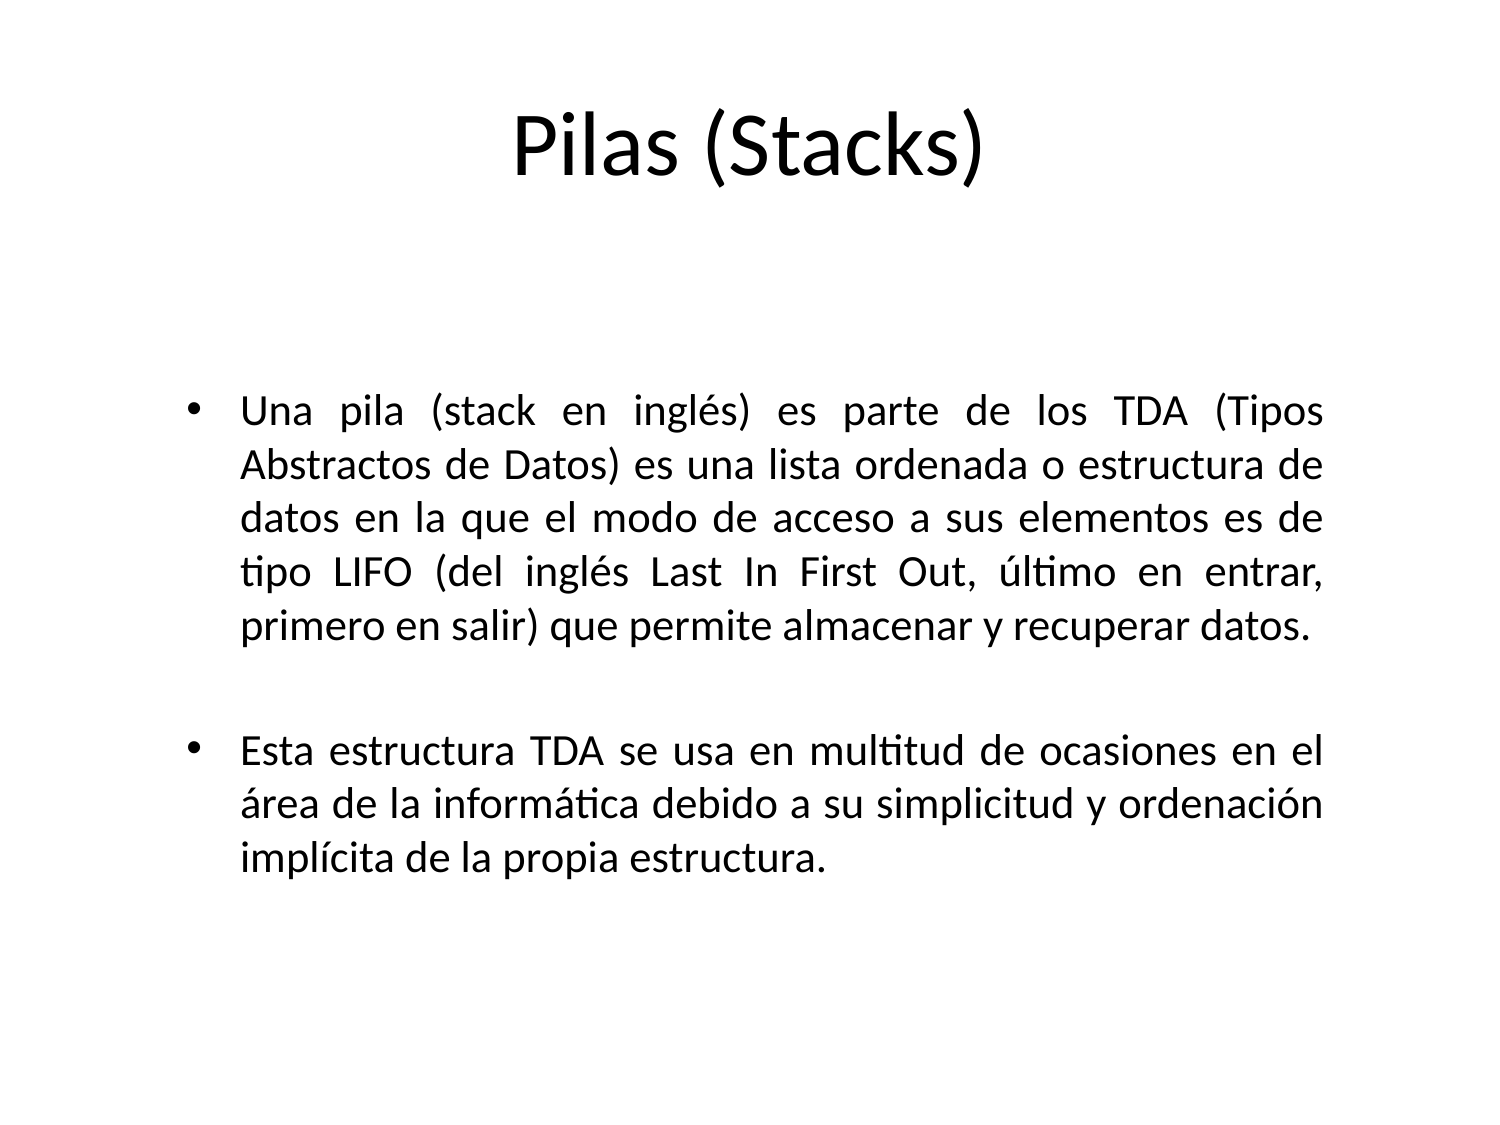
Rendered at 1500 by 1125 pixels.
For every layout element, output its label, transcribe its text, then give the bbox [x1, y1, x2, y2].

title Pilas (Stacks) [75, 45, 1425, 233]
list Una pila (stack en inglés) es parte de los TDA (Tipos Abstractos de Datos) es una lista ordenada o estructura de datos en la que el modo de acceso a sus elementos es de tipo LIFO (del inglés Last In First Out, último en entrar, primero en salir) que permite almacenar y recuperar datos. Esta estructura TDA se usa en multitud de ocasiones en el área de la informática debido a su simplicitud y ordenación implícita de la propia estructura. [171, 373, 1341, 929]
